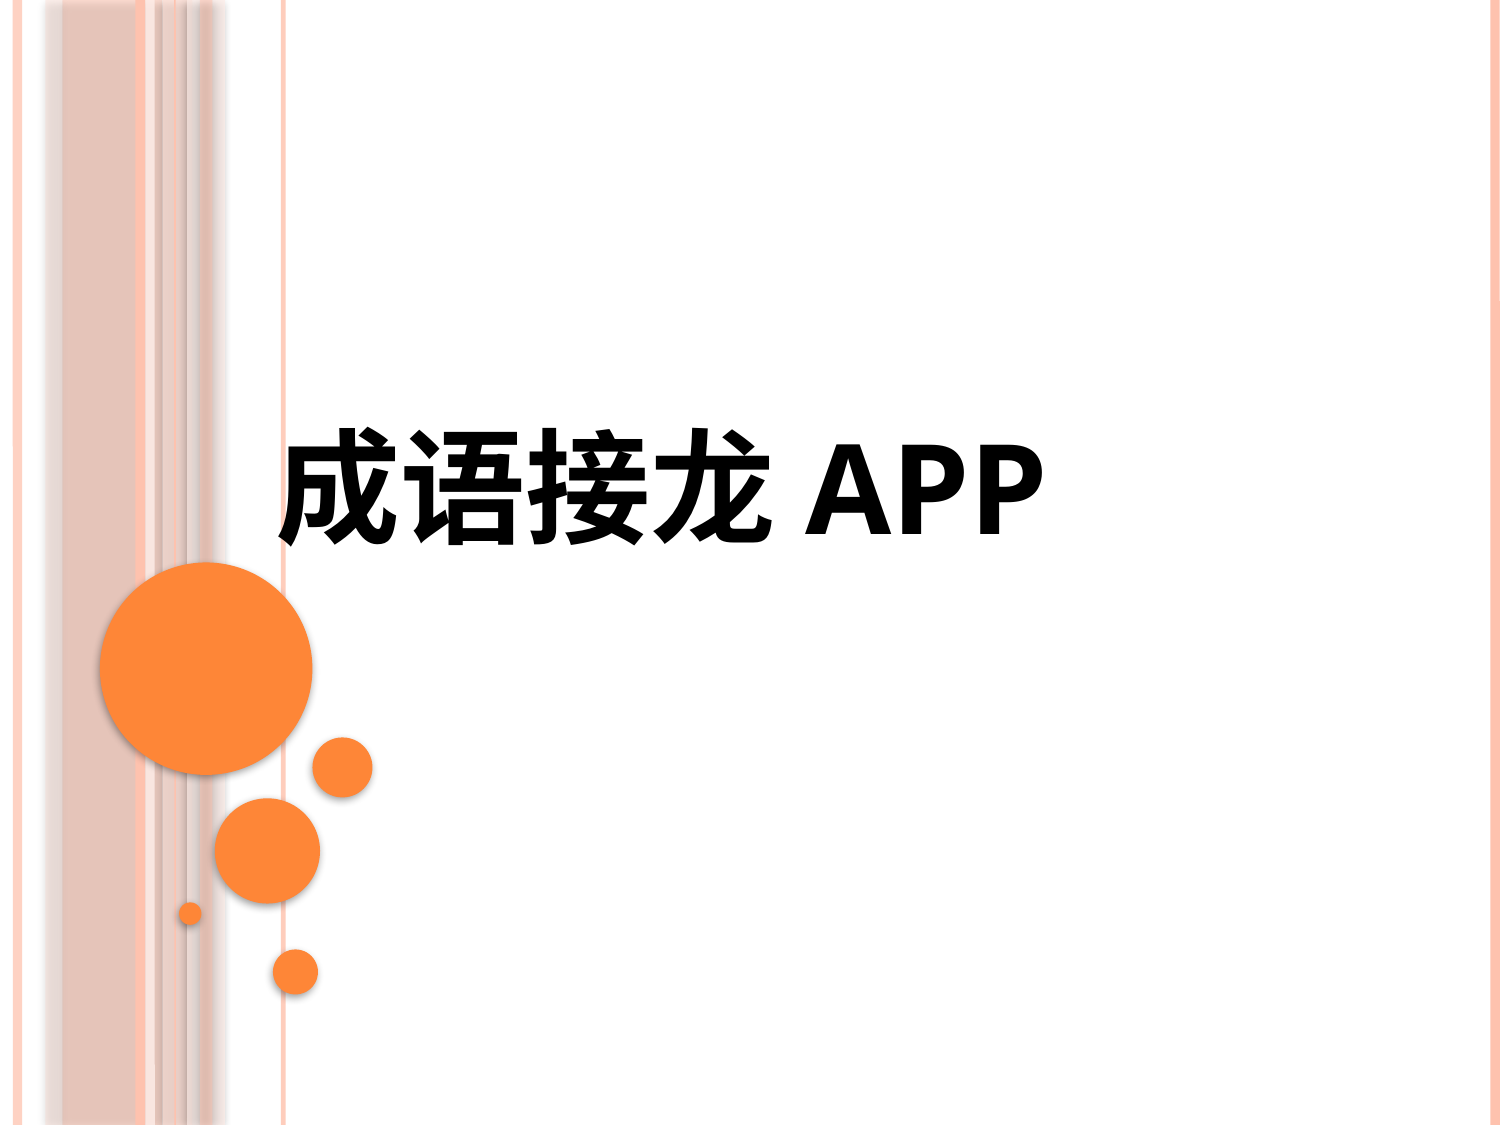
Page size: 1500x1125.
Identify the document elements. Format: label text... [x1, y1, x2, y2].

title 成语接龙APP [260, 432, 1500, 568]
